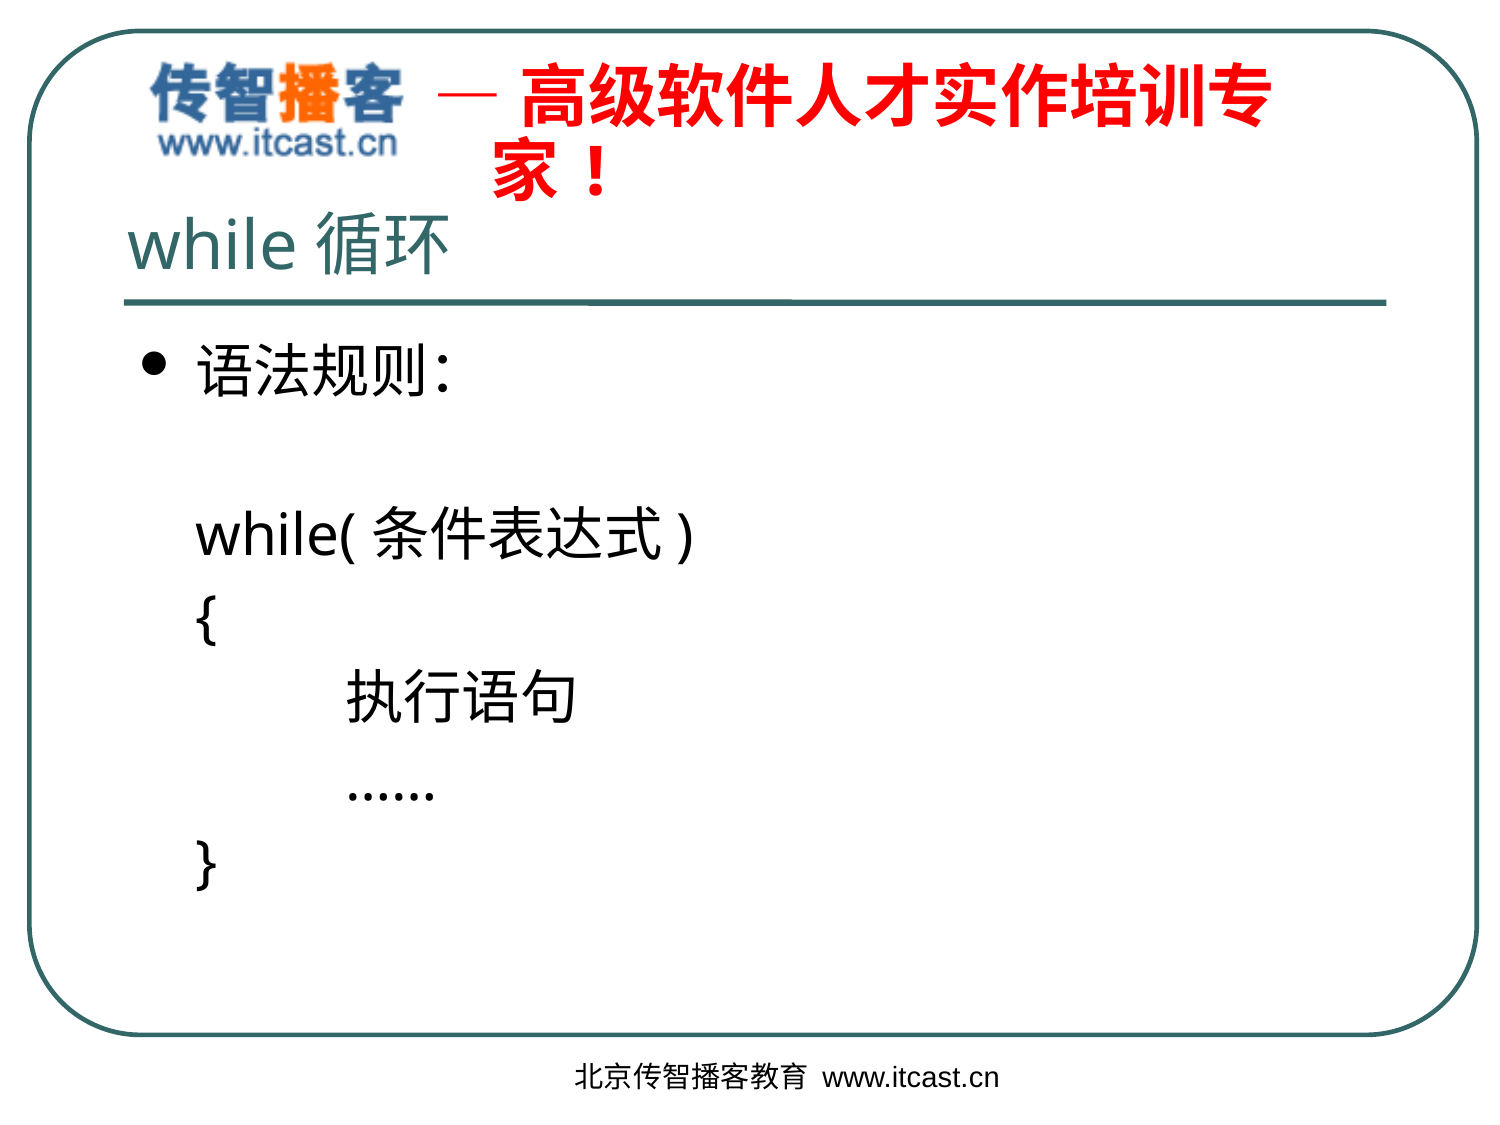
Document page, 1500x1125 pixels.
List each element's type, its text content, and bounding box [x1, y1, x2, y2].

title while循环 [112, 54, 1375, 291]
list 语法规则： while(条件表达式) { 执行语句 …… } [123, 326, 1387, 999]
footer 北京传智播客教育 www.itcast.cn [549, 1050, 1026, 1125]
